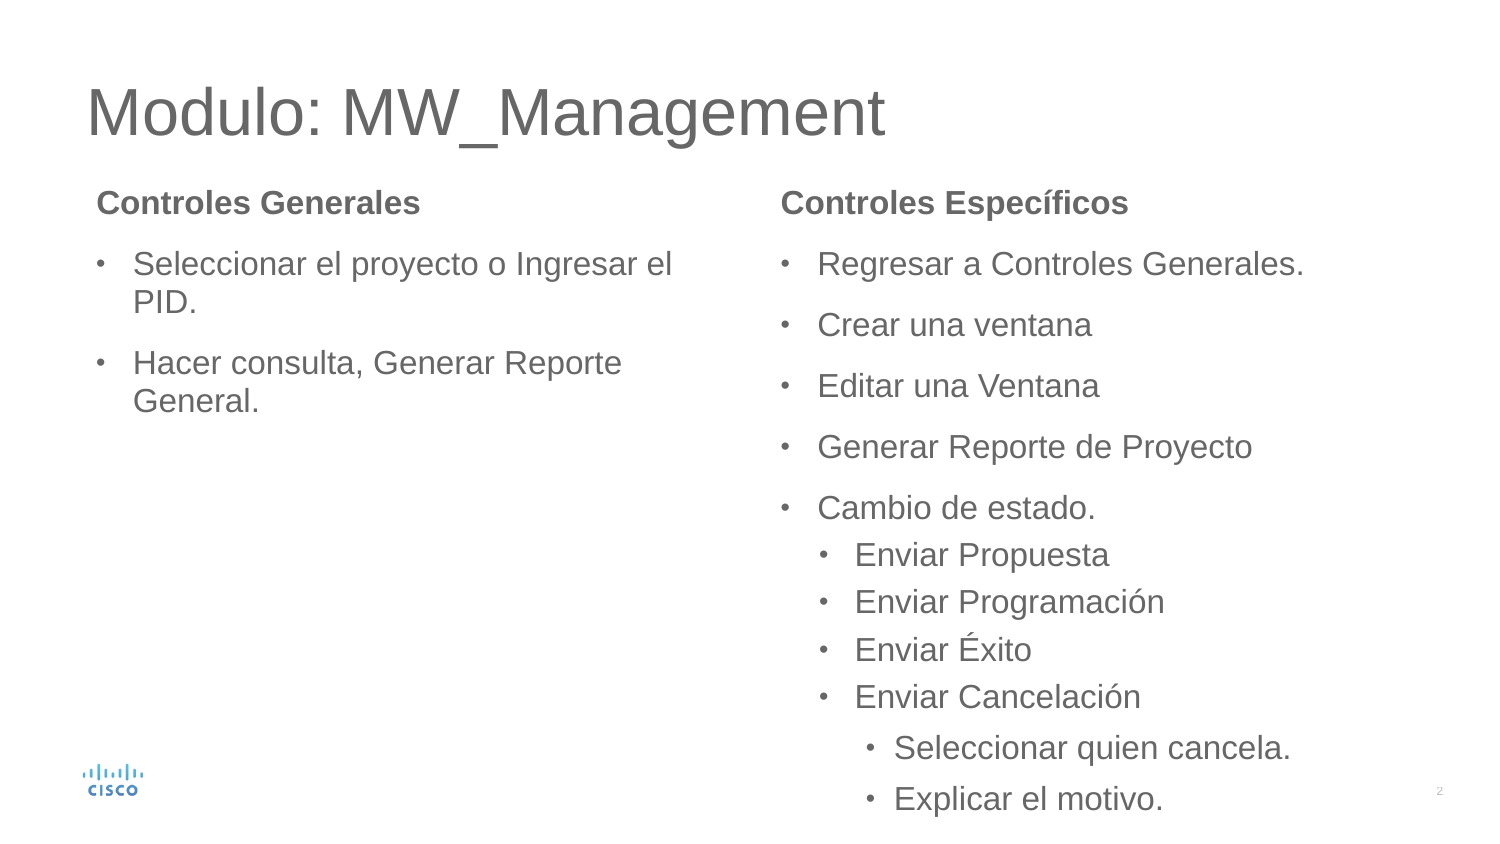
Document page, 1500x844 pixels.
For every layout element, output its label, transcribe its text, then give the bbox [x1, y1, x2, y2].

list Controles Generales Seleccionar el proyecto o Ingresar el PID. Hacer consulta, Generar Reporte General. [71, 176, 709, 696]
picture [77, 758, 149, 803]
text_box Controles Específicos Regresar a Controles Generales. Crear una ventana Editar una Ventana Generar Reporte de Proyecto Cambio de estado. Enviar Propuesta Enviar Programación Enviar Éxito Enviar Cancelación Seleccionar quien cancela. Explicar el motivo. [756, 176, 1393, 831]
title Modulo: MW_Management [71, 55, 1441, 176]
